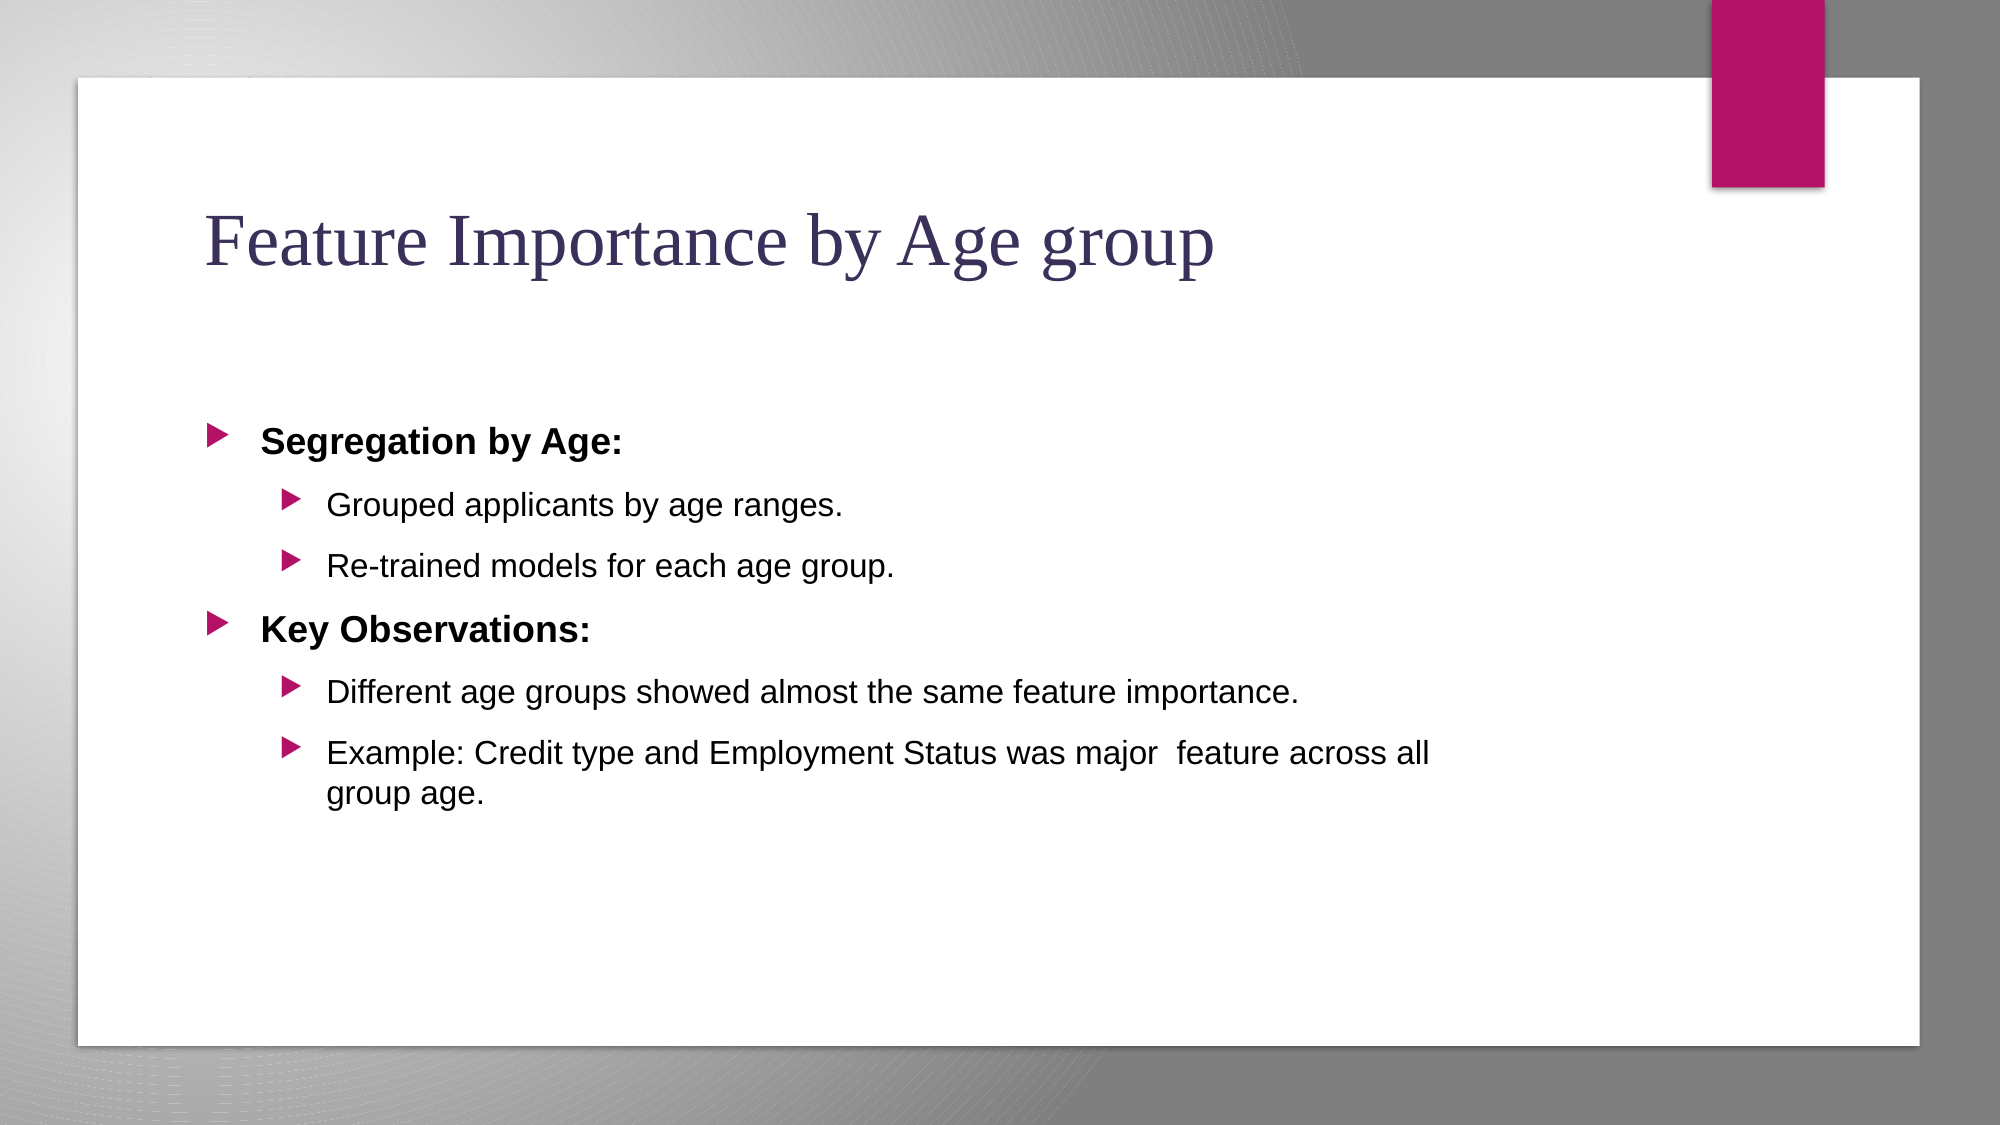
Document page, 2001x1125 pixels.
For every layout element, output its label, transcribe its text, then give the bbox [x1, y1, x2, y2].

text_box [77, 77, 1920, 1047]
text_box [1711, 0, 1825, 188]
title Feature Importance by Age group [189, 140, 1627, 288]
text_box [0, 0, 2000, 1125]
list Segregation by Age: Grouped applicants by age ranges. Re-trained models for each age group. Key Observations: Different age groups showed almost the same feature importance. Example: Credit type and Employment Status was major feature across all group age. [189, 341, 1532, 953]
